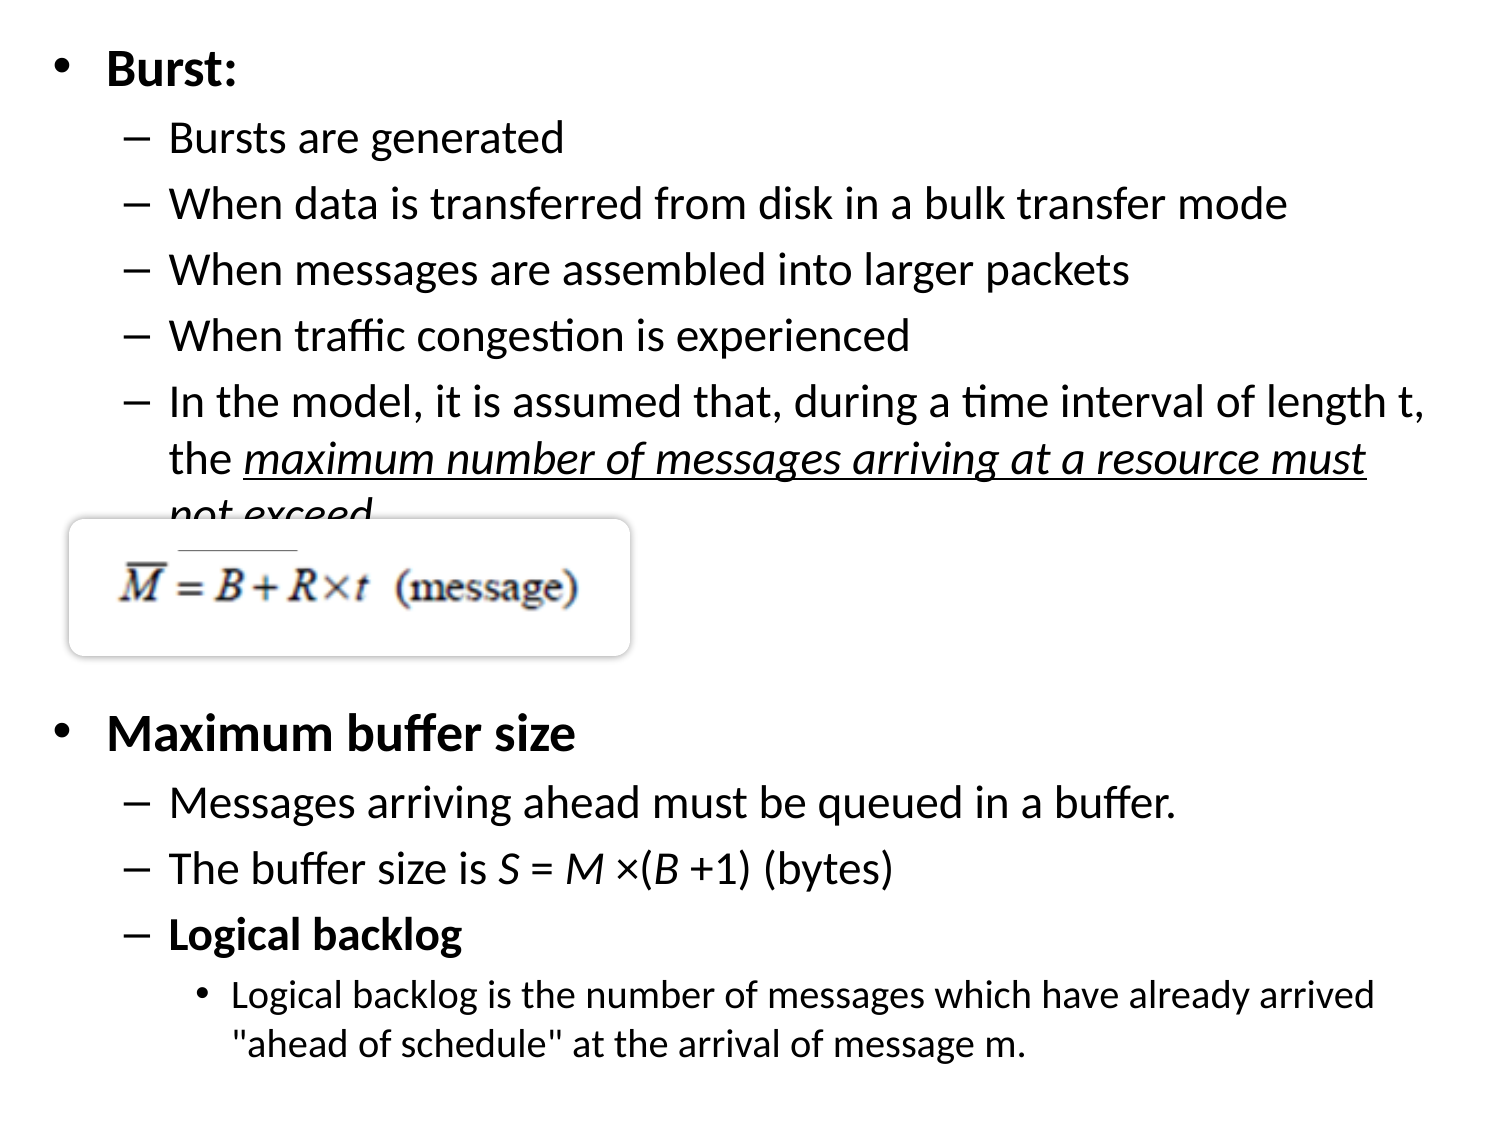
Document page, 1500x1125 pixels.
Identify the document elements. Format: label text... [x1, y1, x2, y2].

picture [99, 549, 599, 626]
list Burst: Bursts are generated When data is transferred from disk in a bulk transfer mode When messages are assembled into larger packets When traffic congestion is experienced In the model, it is assumed that, during a time interval of length t, the maximum number of messages arriving at a resource must not exceed . Maximum buffer size Messages arriving ahead must be queued in a buffer. The buffer size is S = M ×(B +1) (bytes) Logical backlog Logical backlog is the number of messages which have already arrived "ahead of schedule" at the arrival of message m. [37, 24, 1450, 1075]
